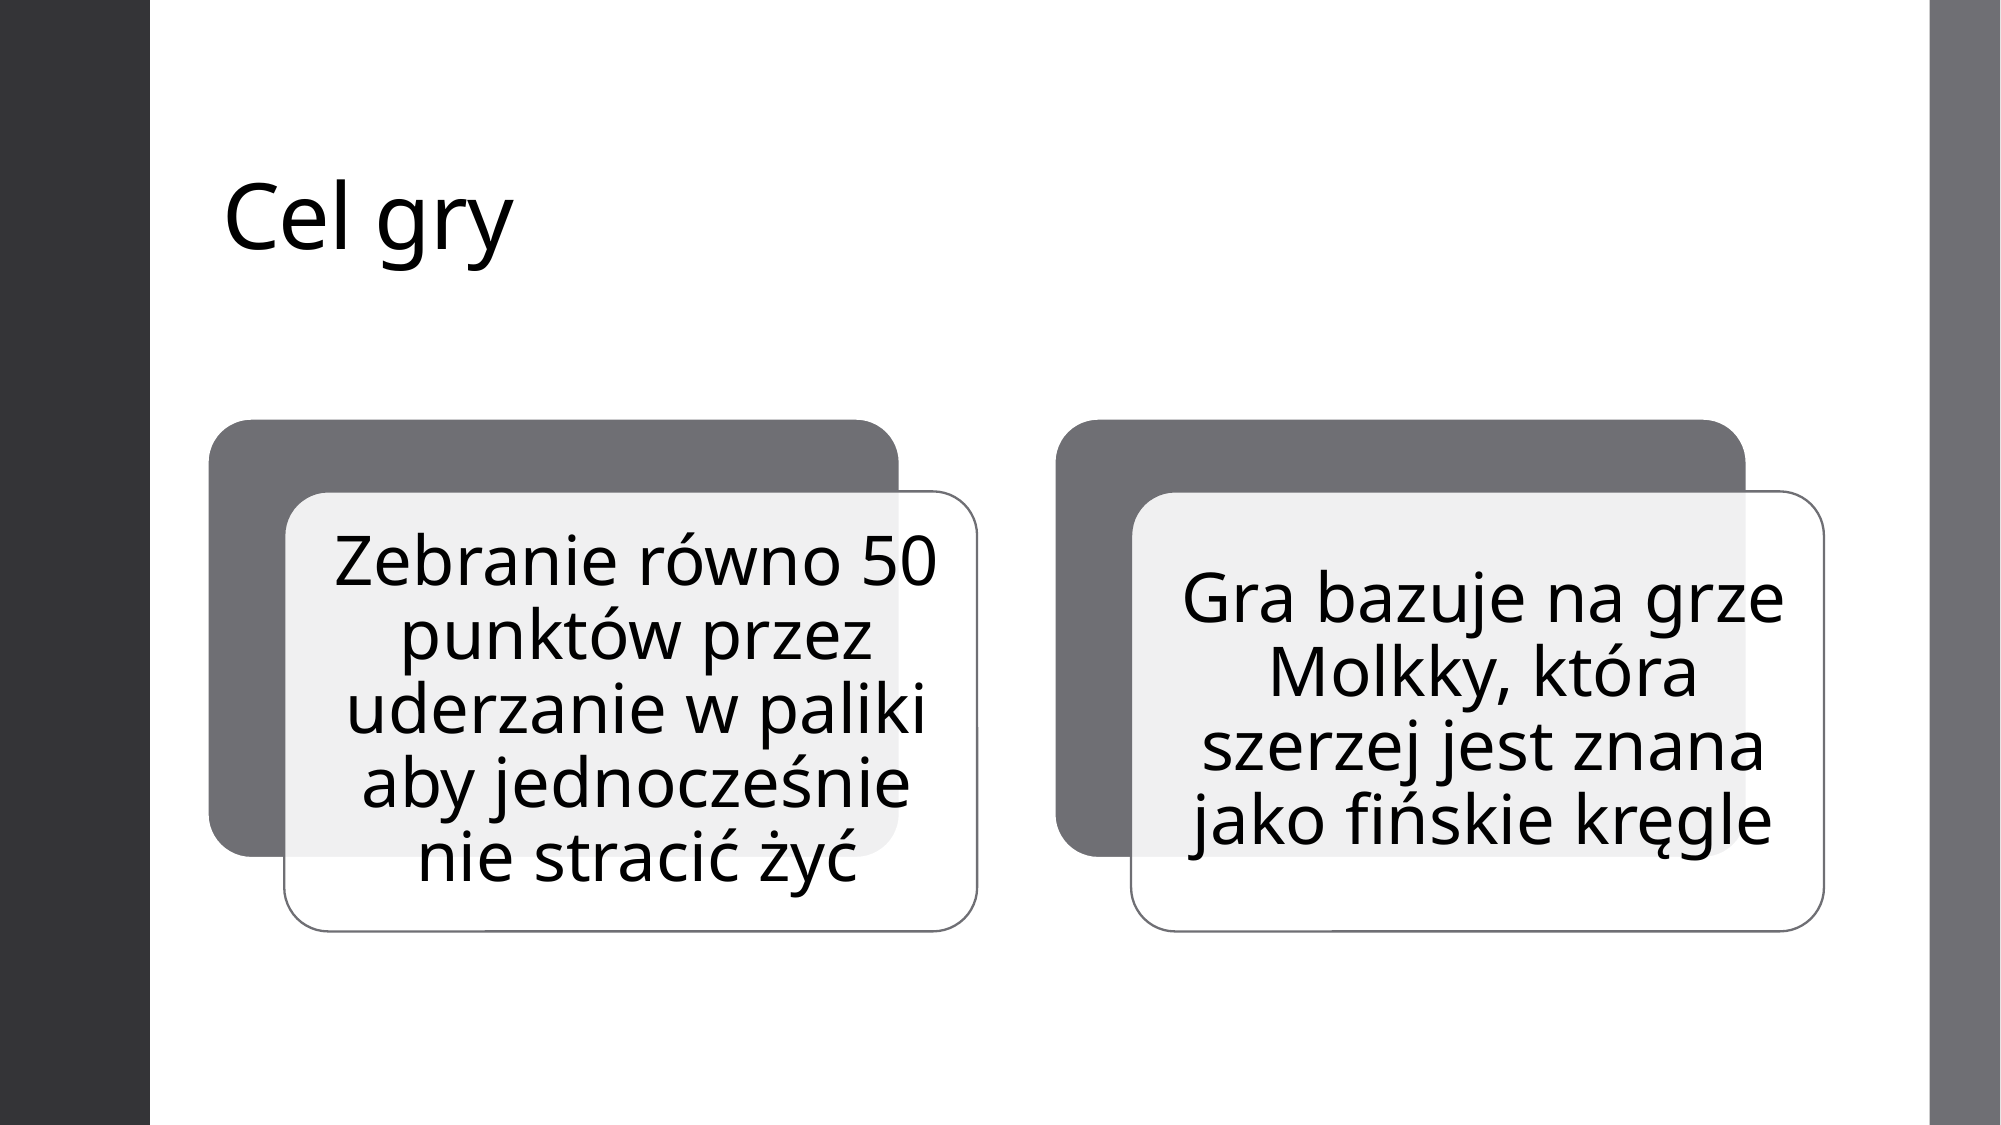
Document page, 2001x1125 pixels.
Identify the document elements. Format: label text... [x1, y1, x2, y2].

text_box [1929, 0, 2000, 1125]
text_box [0, 0, 151, 1125]
text_box [151, 0, 1929, 1125]
title Cel gry [206, 60, 1825, 278]
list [206, 329, 1825, 1020]
